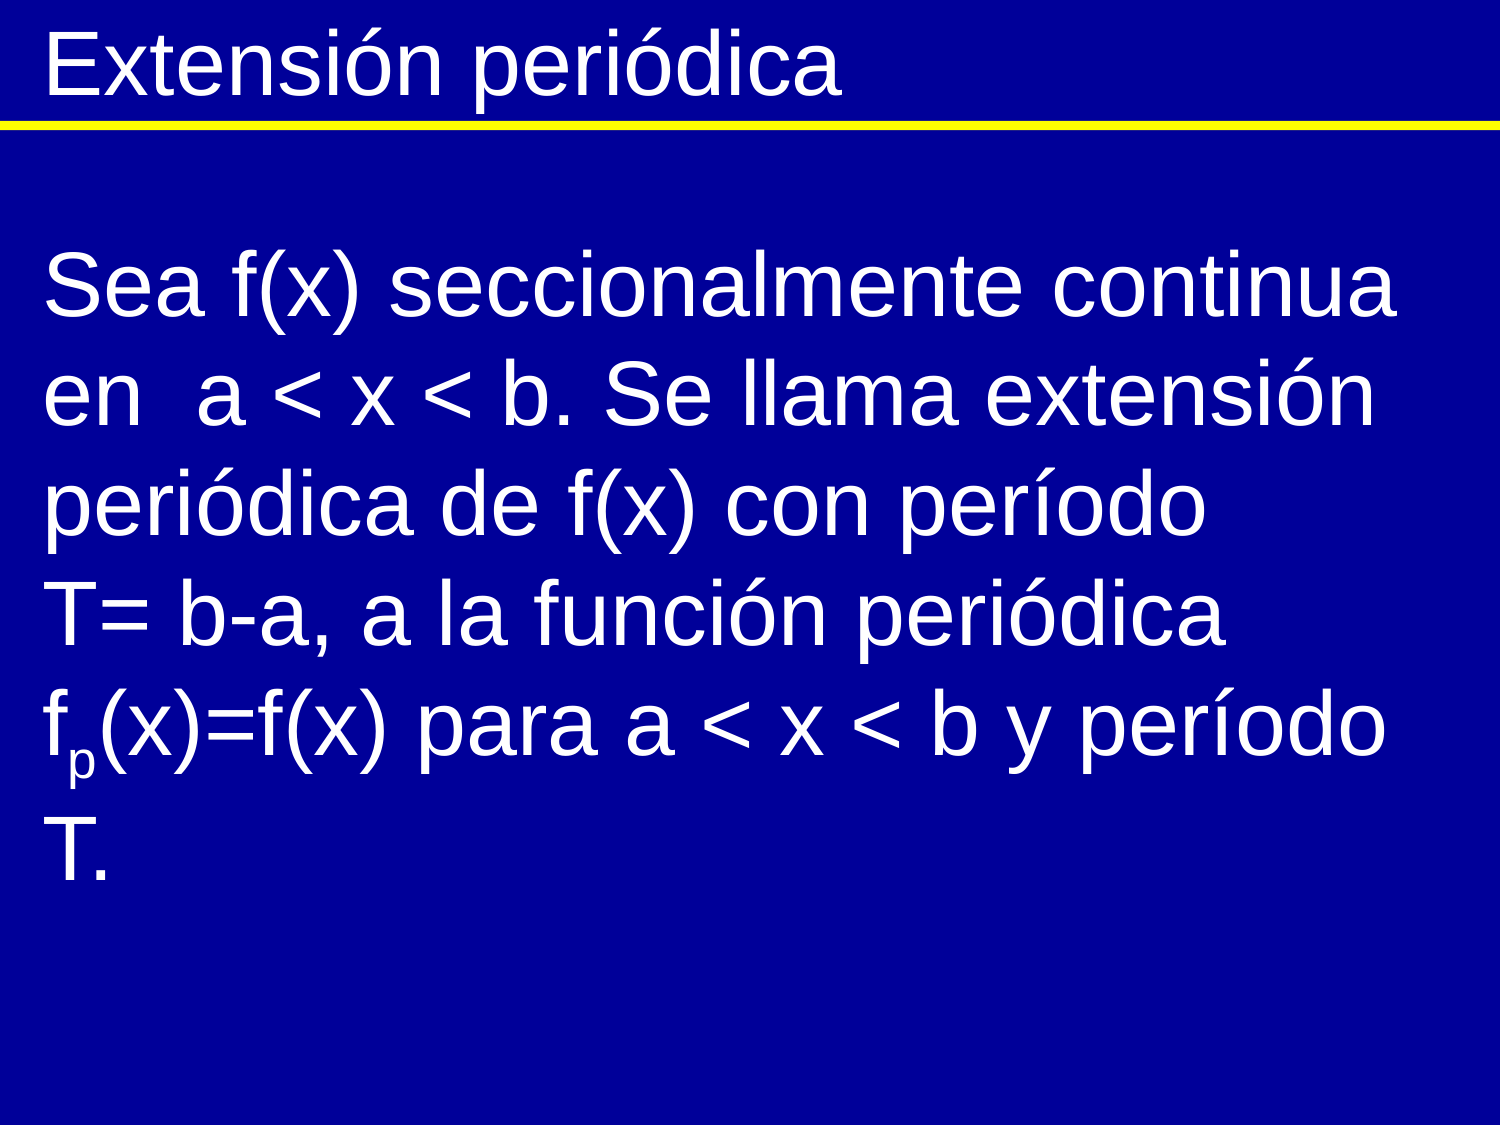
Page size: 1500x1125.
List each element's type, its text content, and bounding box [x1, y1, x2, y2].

text_box Sea f(x) seccionalmente continua en a < x < b. Se llama extensión periódica de f(x) con período T= b-a, a la función periódica fp(x)=f(x) para a < x < b y período T. [27, 216, 1450, 907]
text_box Extensión periódica [28, 0, 1329, 122]
